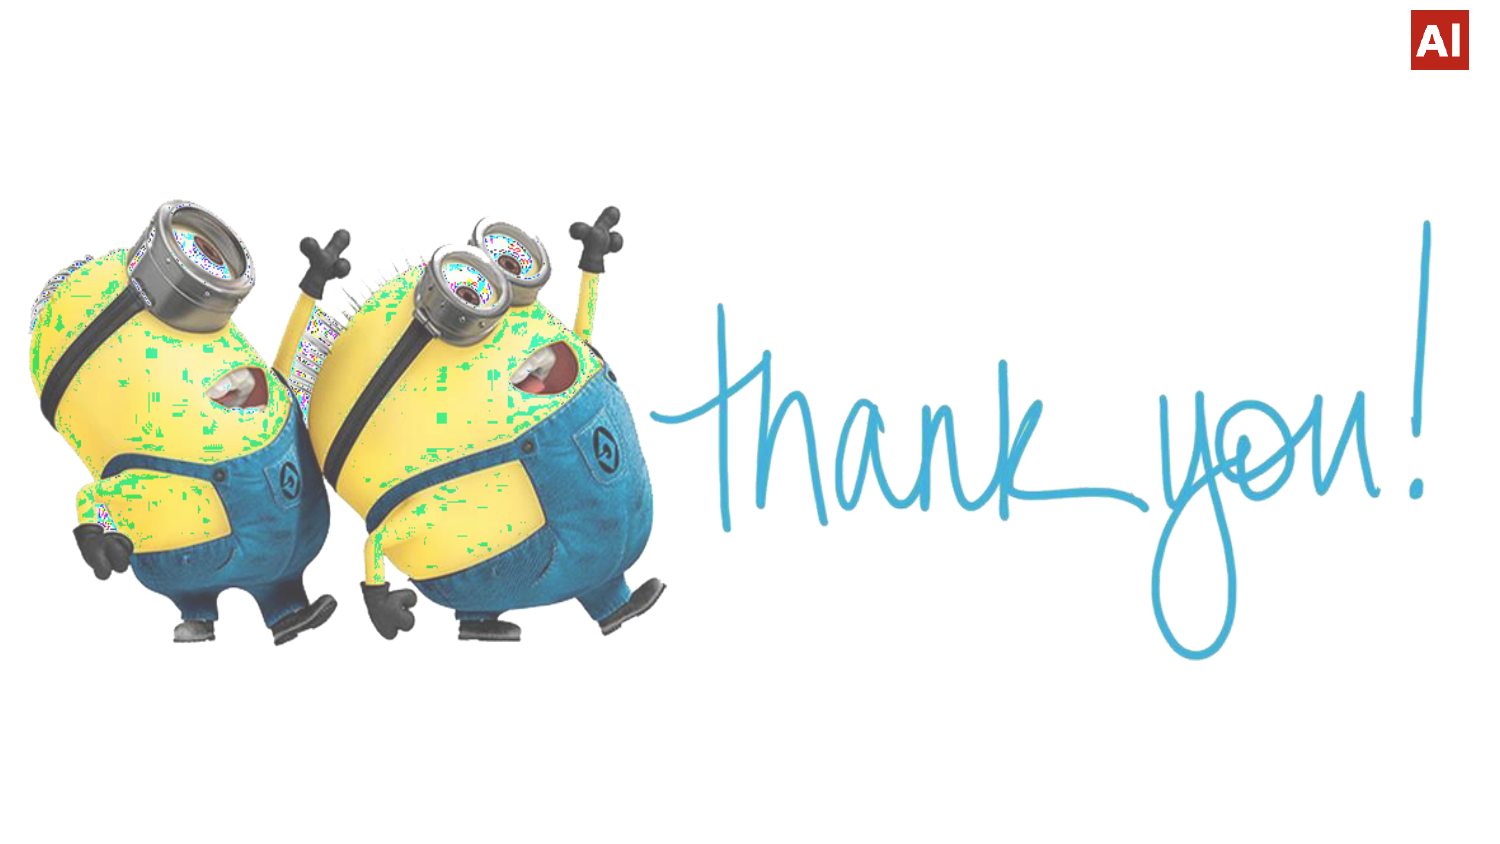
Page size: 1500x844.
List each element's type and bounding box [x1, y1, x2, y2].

picture [1410, 10, 1469, 70]
picture [23, 199, 1433, 661]
